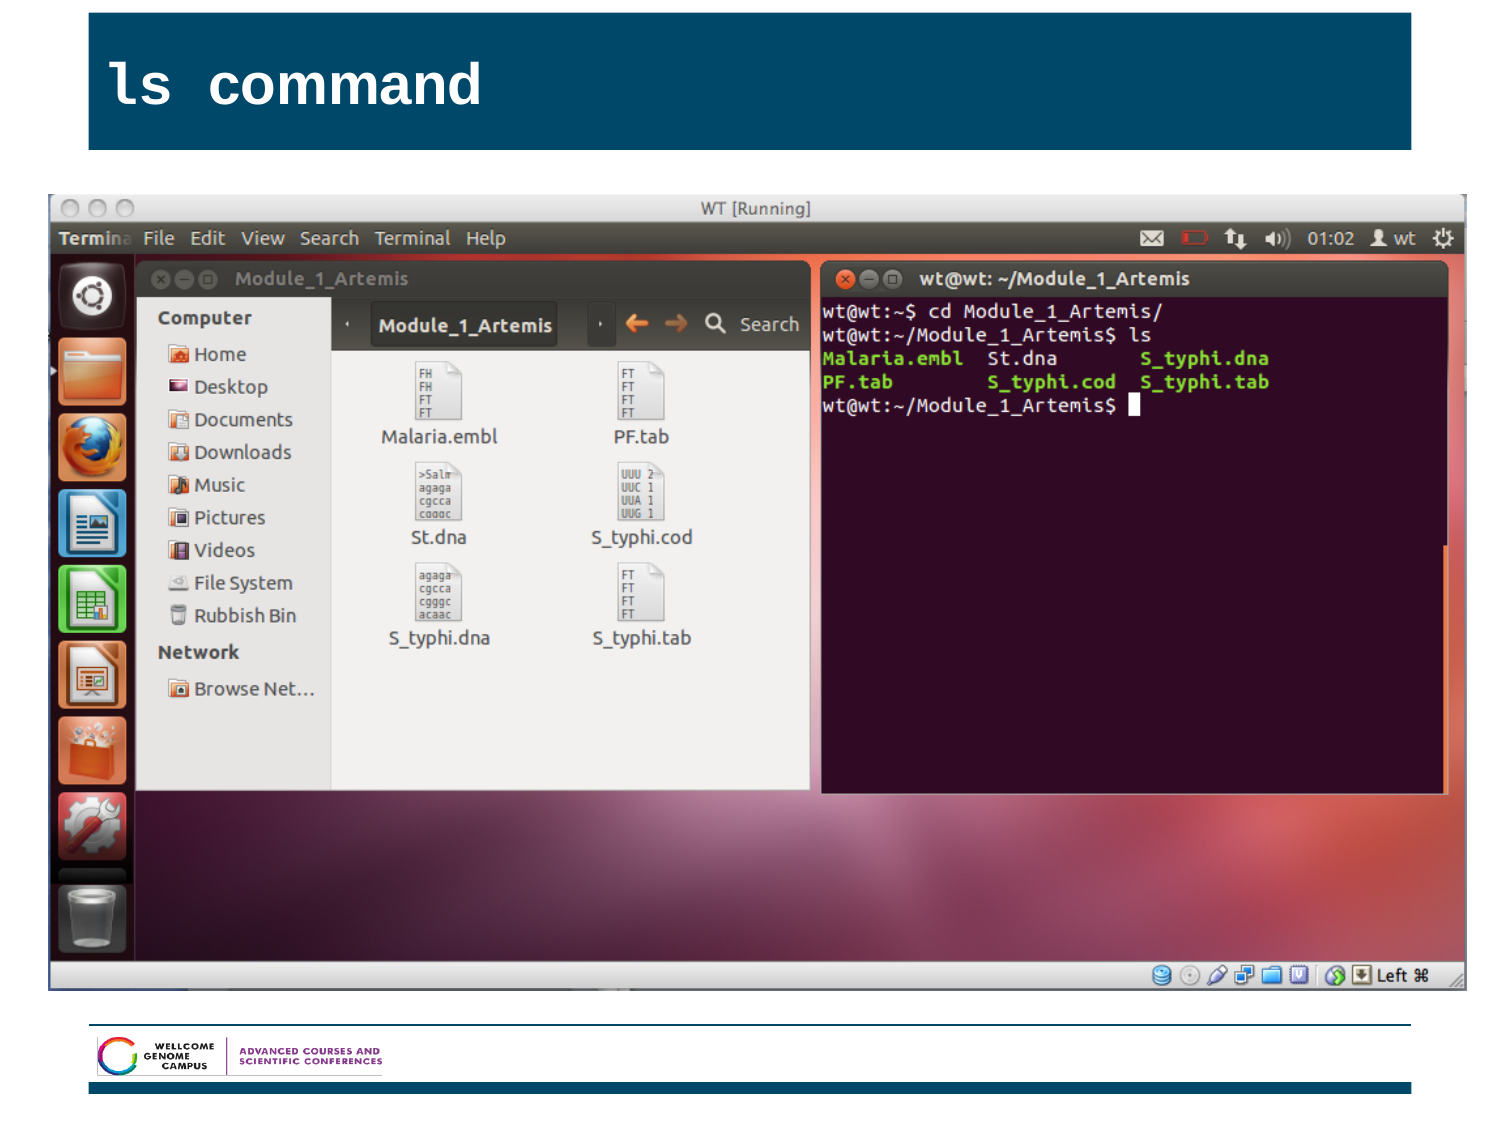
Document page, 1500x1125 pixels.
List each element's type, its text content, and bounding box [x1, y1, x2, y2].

picture [90, 1030, 446, 1079]
title ls command [88, 12, 1412, 150]
picture [48, 194, 1467, 992]
